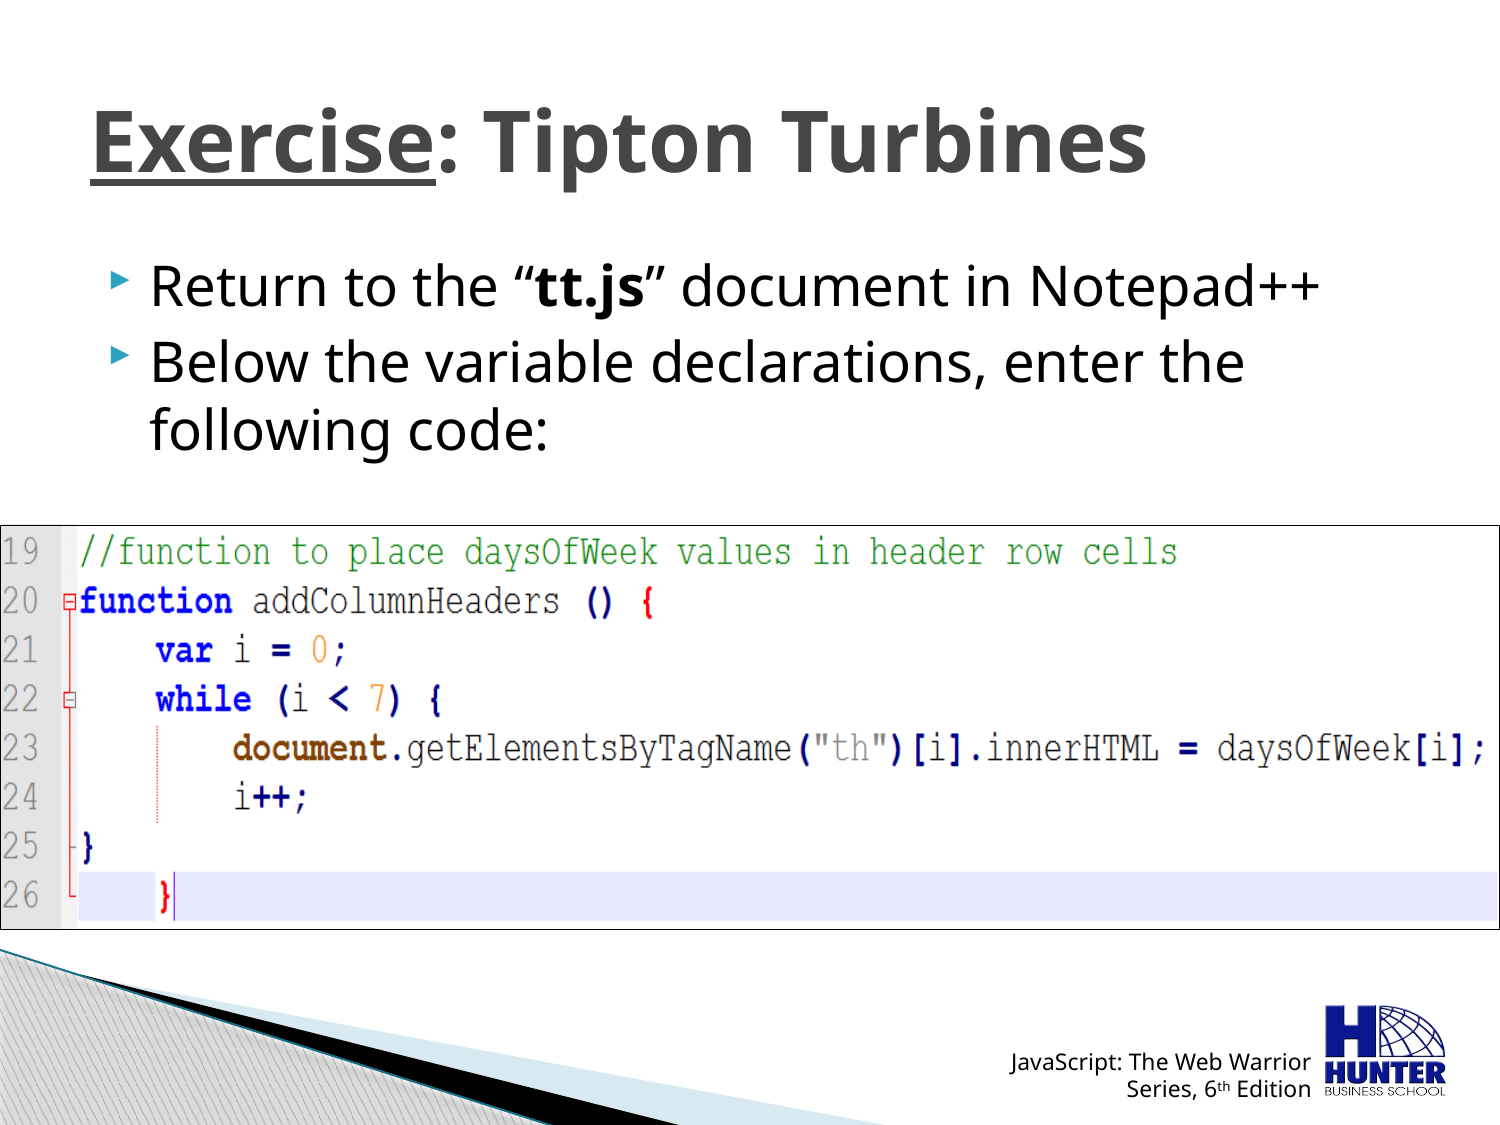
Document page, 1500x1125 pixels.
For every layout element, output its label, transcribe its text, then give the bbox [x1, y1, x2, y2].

picture [0, 524, 1500, 931]
list Return to the “tt.js” document in Notepad++ Below the variable declarations, enter the following code: [75, 243, 1425, 475]
title Exercise: Tipton Turbines [75, 45, 1425, 233]
picture [1325, 1005, 1446, 1097]
